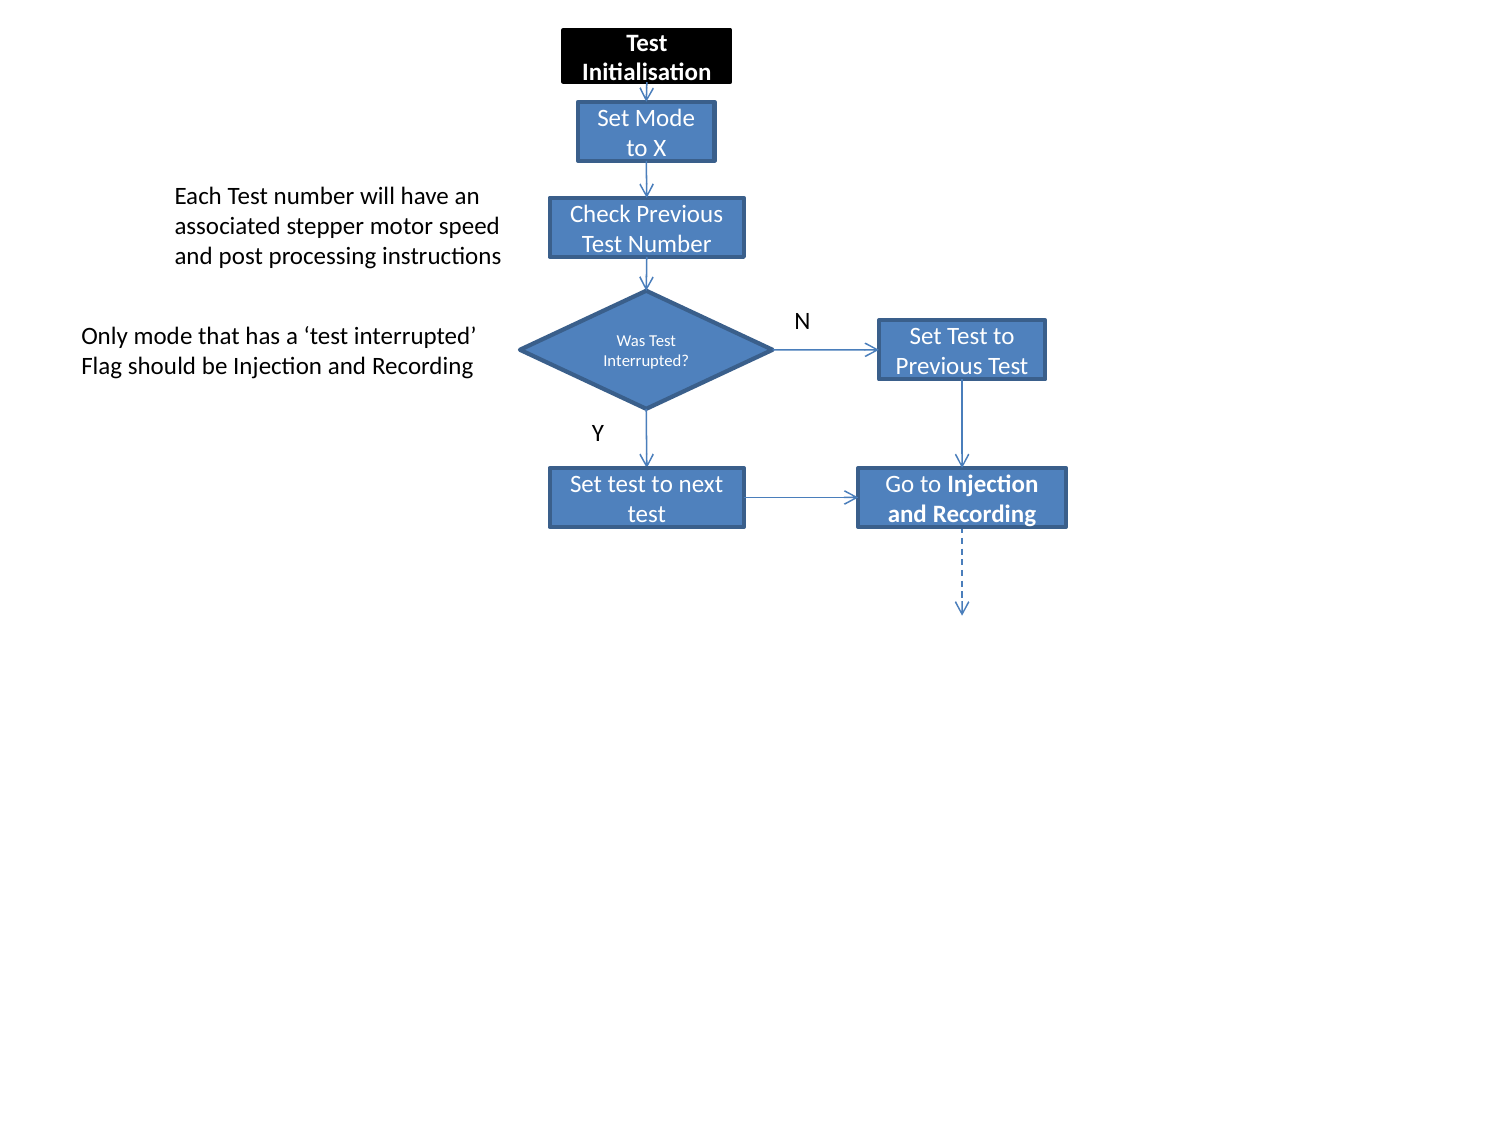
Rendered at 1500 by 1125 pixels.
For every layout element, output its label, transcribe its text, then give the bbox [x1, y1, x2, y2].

text_box Was Test Interrupted? [517, 290, 775, 411]
text_box Test Initialisation [561, 28, 732, 84]
text_box Each Test number will have an associated stepper motor speed and post processing instructions [159, 172, 518, 277]
text_box Set test to next test [548, 466, 746, 529]
text_box N [779, 297, 826, 343]
text_box Y [577, 408, 620, 454]
text_box Go to Injection and Recording [856, 466, 1068, 529]
text_box Set Mode to X [576, 100, 717, 163]
text_box Set Test to Previous Test [877, 318, 1047, 381]
text_box Only mode that has a ‘test interrupted’ Flag should be Injection and Recording [66, 311, 499, 387]
text_box Check Previous Test Number [548, 196, 746, 259]
